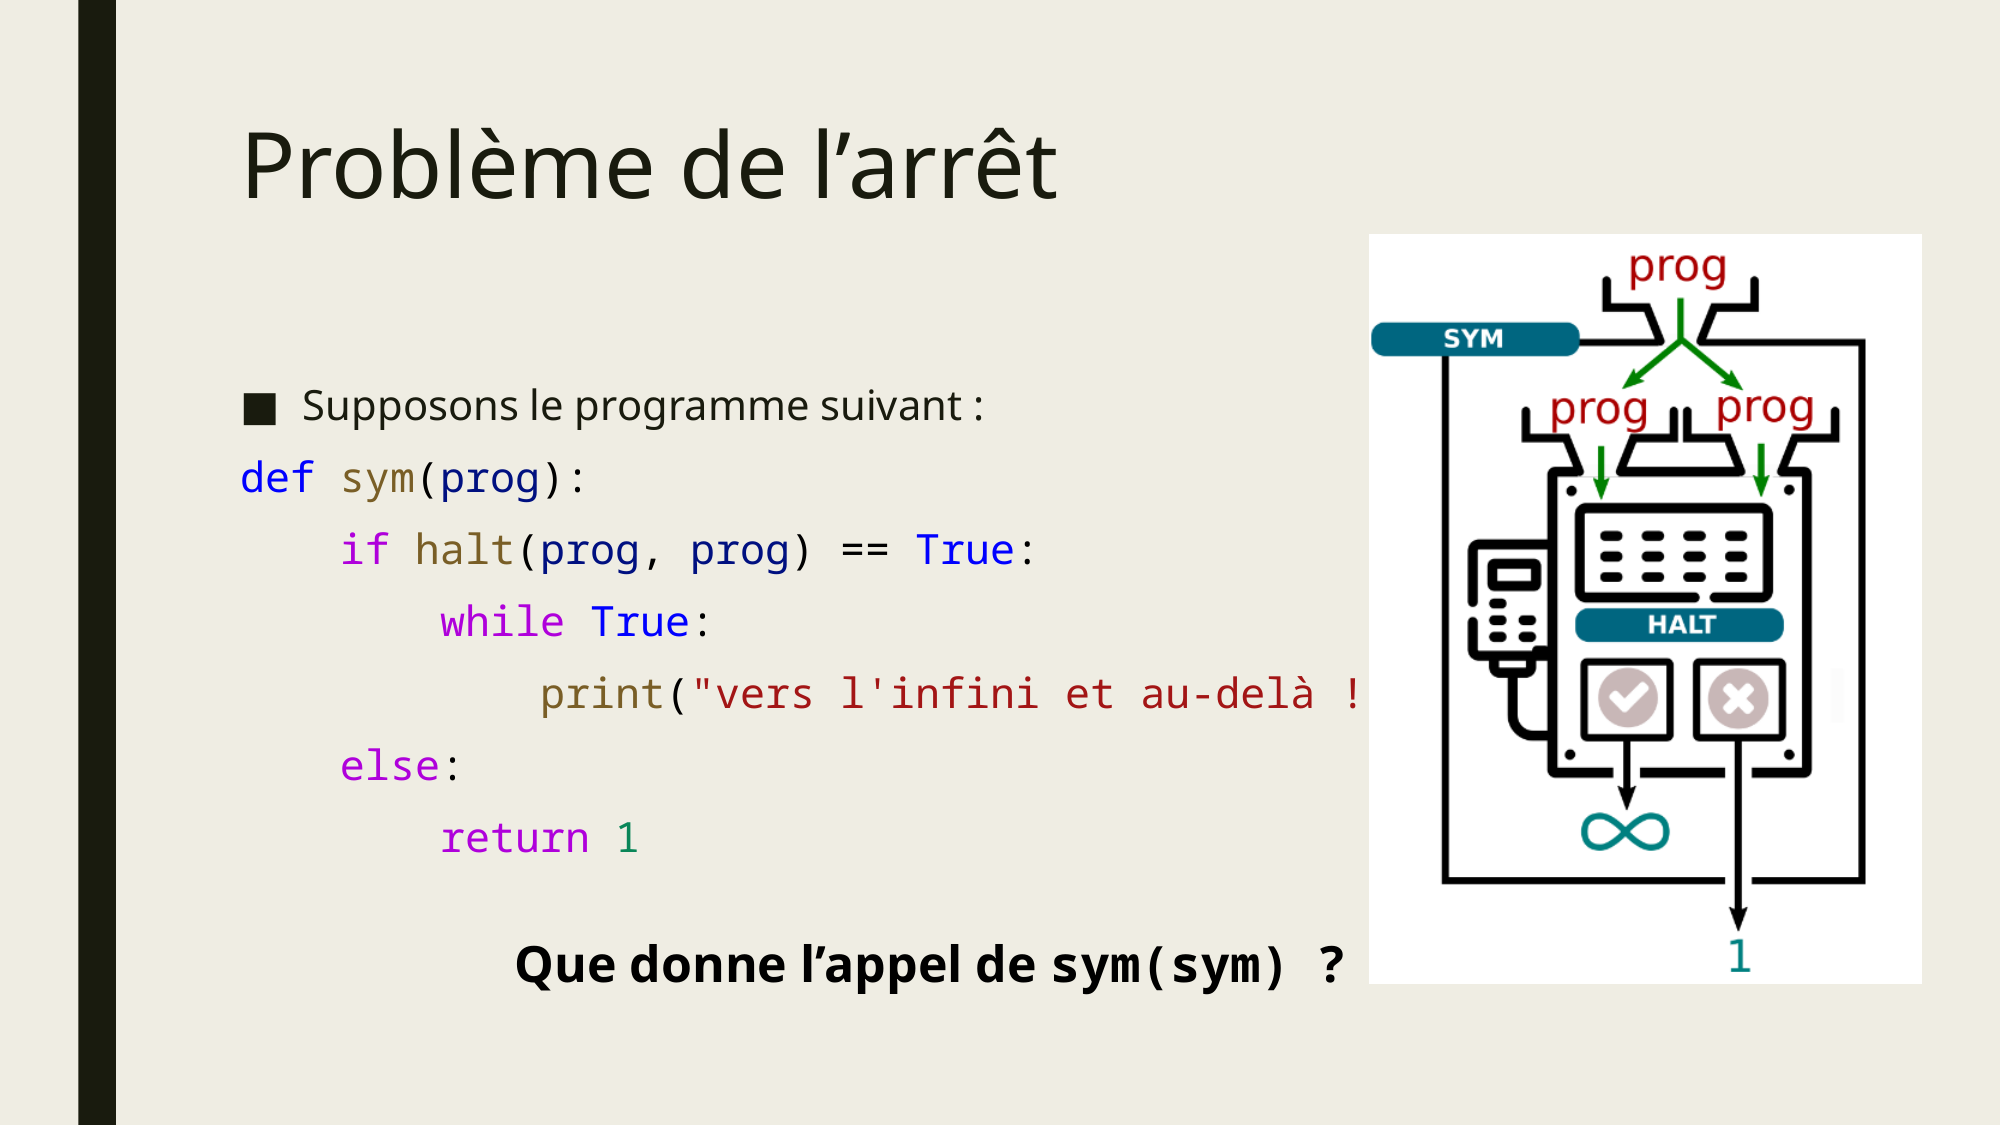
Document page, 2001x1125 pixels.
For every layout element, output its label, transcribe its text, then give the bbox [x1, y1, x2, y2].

title Problème de l’arrêt [225, 112, 1800, 357]
picture [1369, 234, 1922, 984]
text_box Que donne l’appel de sym(sym) ? [499, 924, 1501, 1000]
list Supposons le programme suivant : def sym(prog): if halt(prog, prog) == True: while True: print("vers l'infini et au-delà !") else: return 1 [225, 375, 1364, 963]
